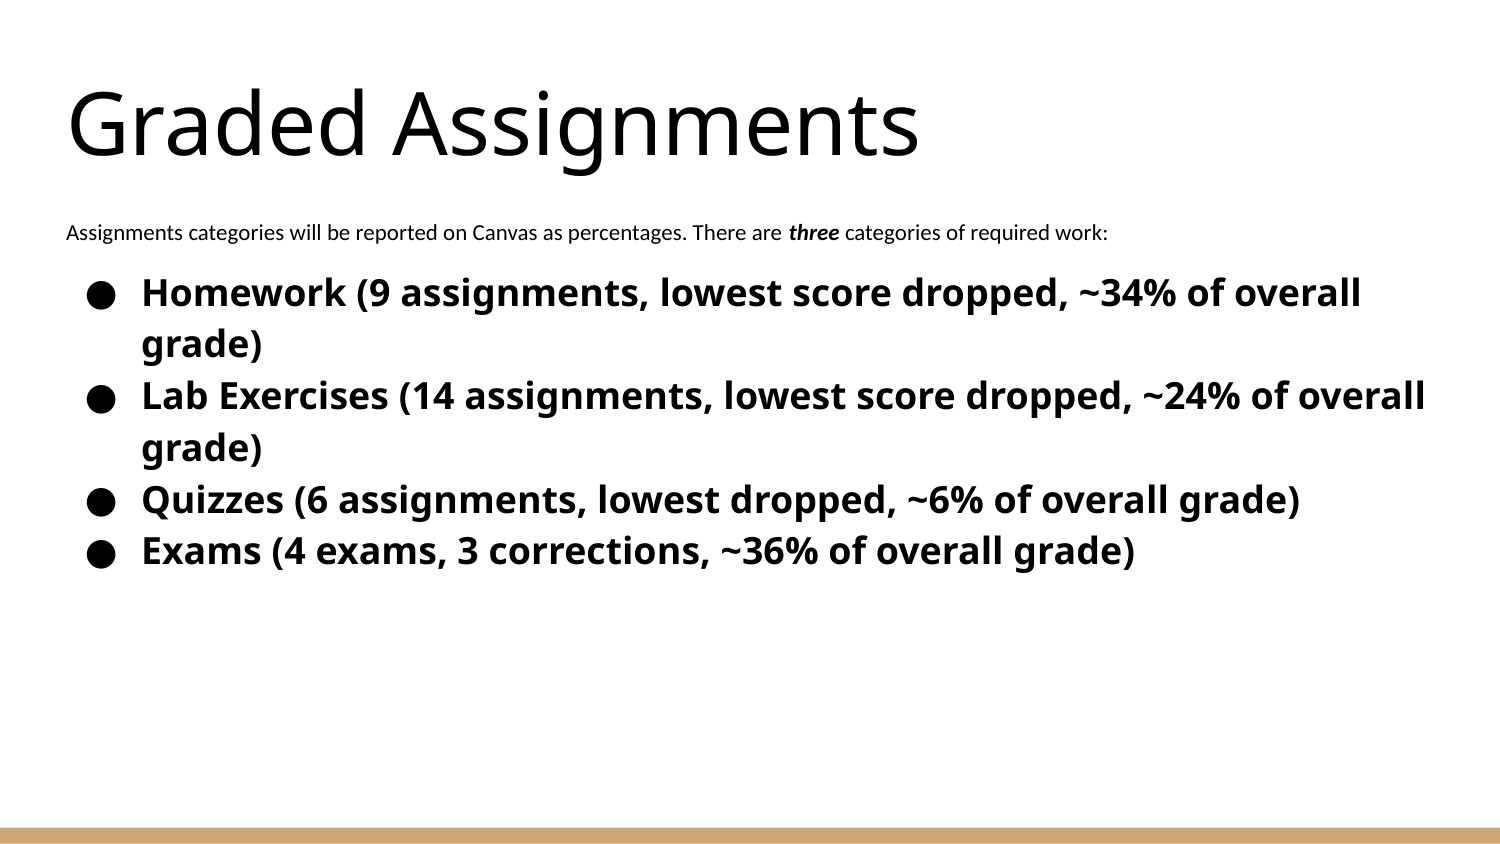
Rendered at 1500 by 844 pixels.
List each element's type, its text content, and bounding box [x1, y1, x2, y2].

title Graded Assignments [51, 51, 1449, 189]
list Assignments categories will be reported on Canvas as percentages. There are three categories of required work: Homework (9 assignments, lowest score dropped, ~34% of overall grade) Lab Exercises (14 assignments, lowest score dropped, ~24% of overall grade) Quizzes (6 assignments, lowest dropped, ~6% of overall grade) Exams (4 exams, 3 corrections, ~36% of overall grade) [51, 200, 1449, 752]
